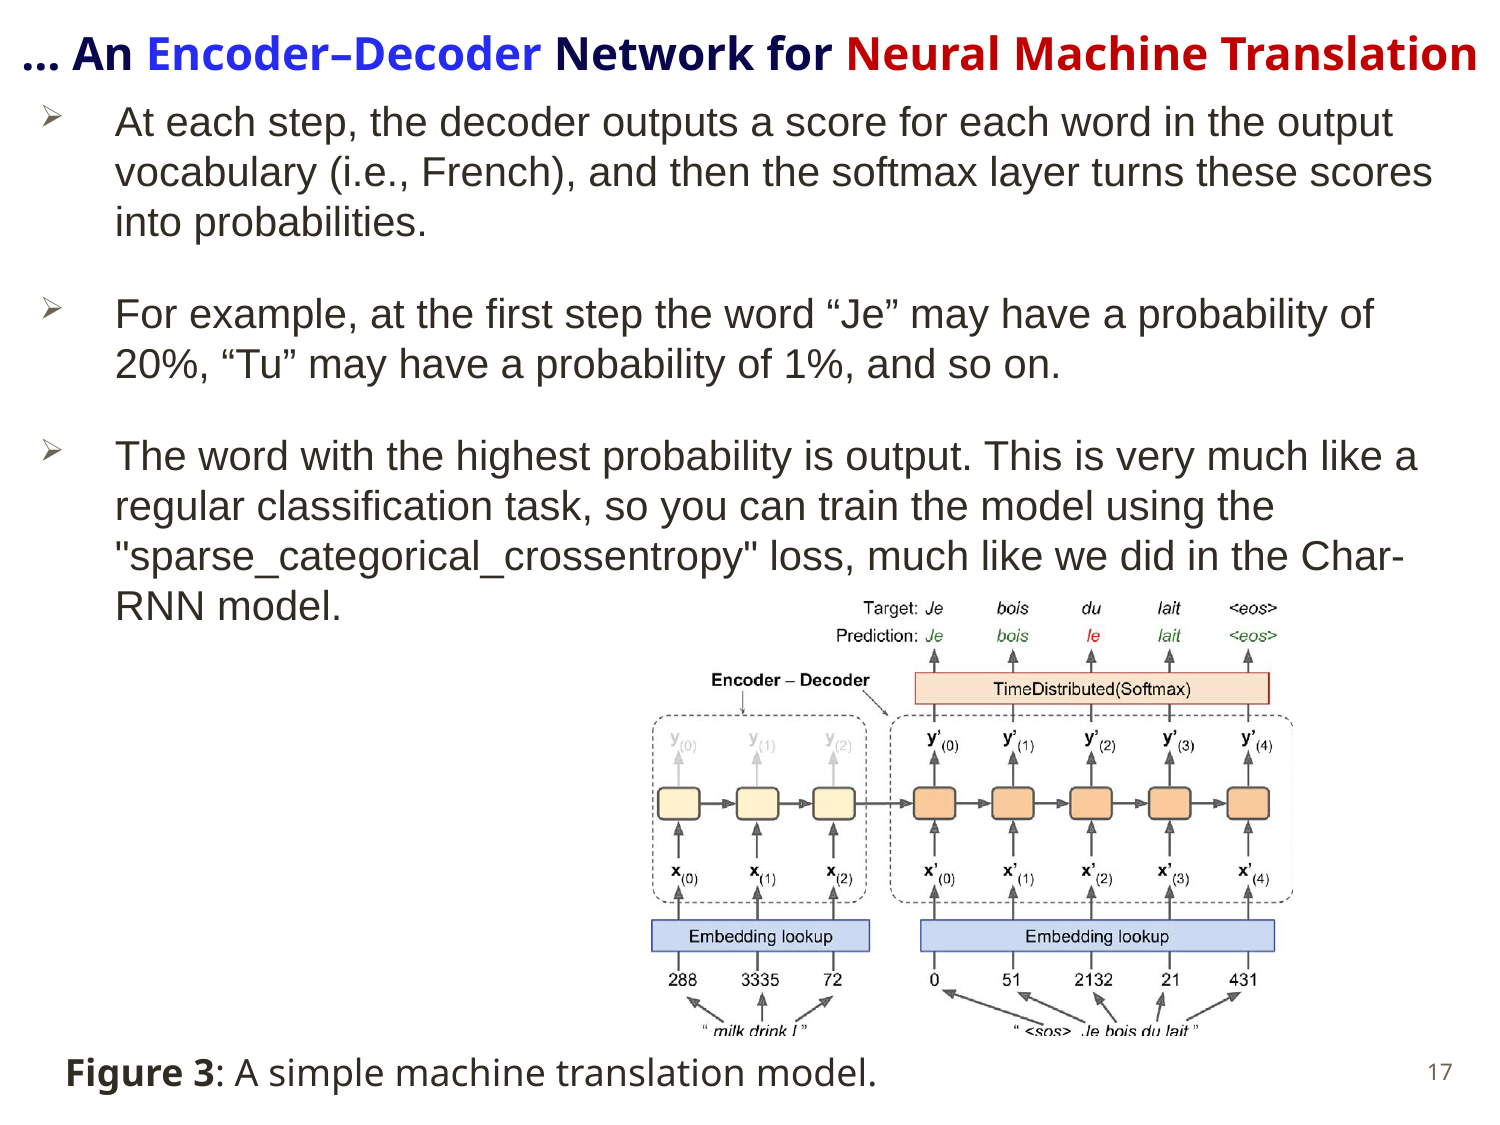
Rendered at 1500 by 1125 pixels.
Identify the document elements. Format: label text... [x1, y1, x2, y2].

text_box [48, 599, 1320, 1105]
title … An Encoder–Decoder Network for Neural Machine Translation [0, 1, 1500, 88]
slide_number 17 [1326, 1050, 1469, 1103]
list At each step, the decoder outputs a score for each word in the output vocabulary (i.e., French), and then the softmax layer turns these scores into probabilities. For example, at the first step the word “Je” may have a probability of 20%, “Tu” may have a probability of 1%, and so on. The word with the highest probability is output. This is very much like a regular classification task, so you can train the model using the "sparse_categorical_crossentropy" loss, much like we did in the Char-RNN model. [24, 87, 1469, 1050]
